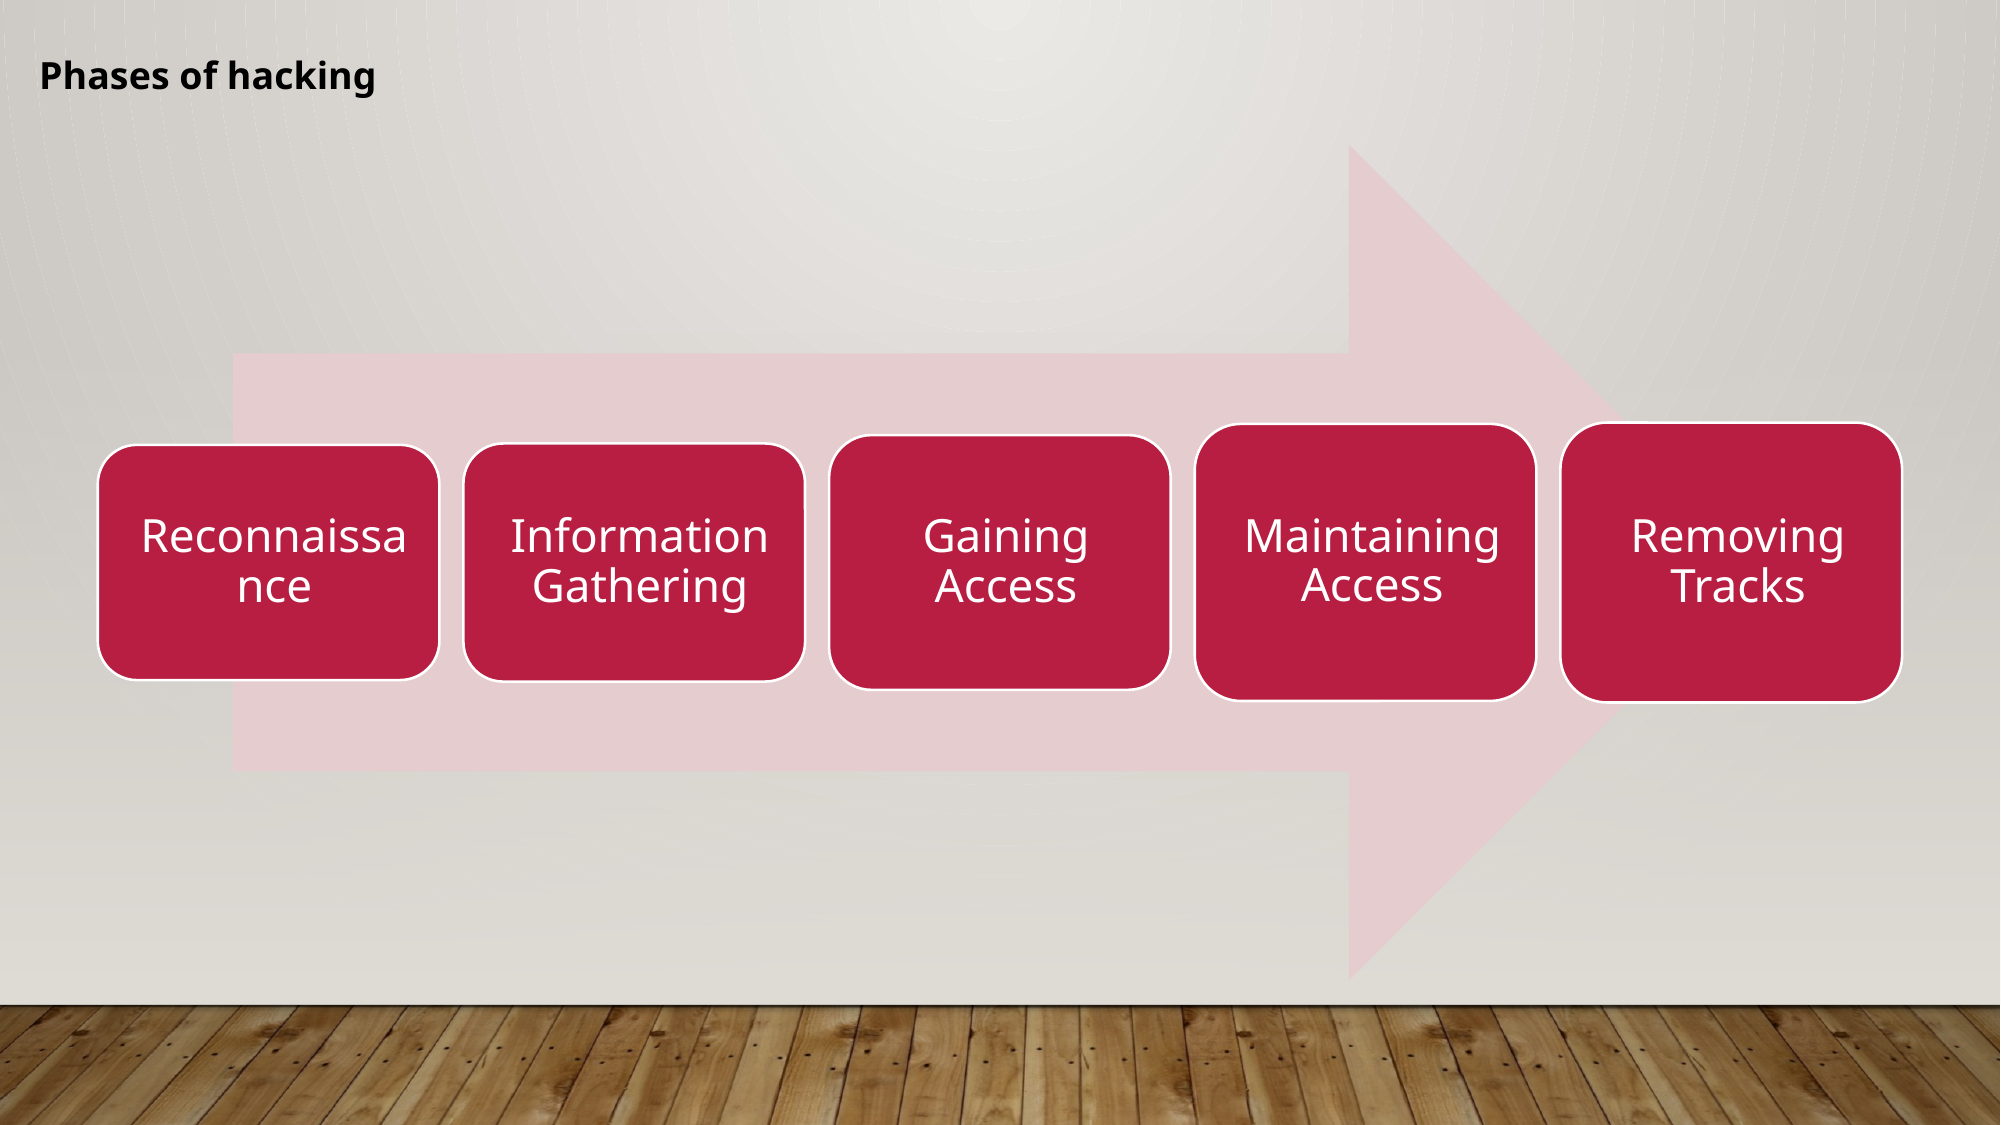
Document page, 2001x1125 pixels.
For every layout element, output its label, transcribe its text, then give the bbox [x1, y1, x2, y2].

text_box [97, 144, 1903, 981]
text_box Phases of hacking [24, 44, 392, 105]
picture [0, 1005, 2000, 1125]
